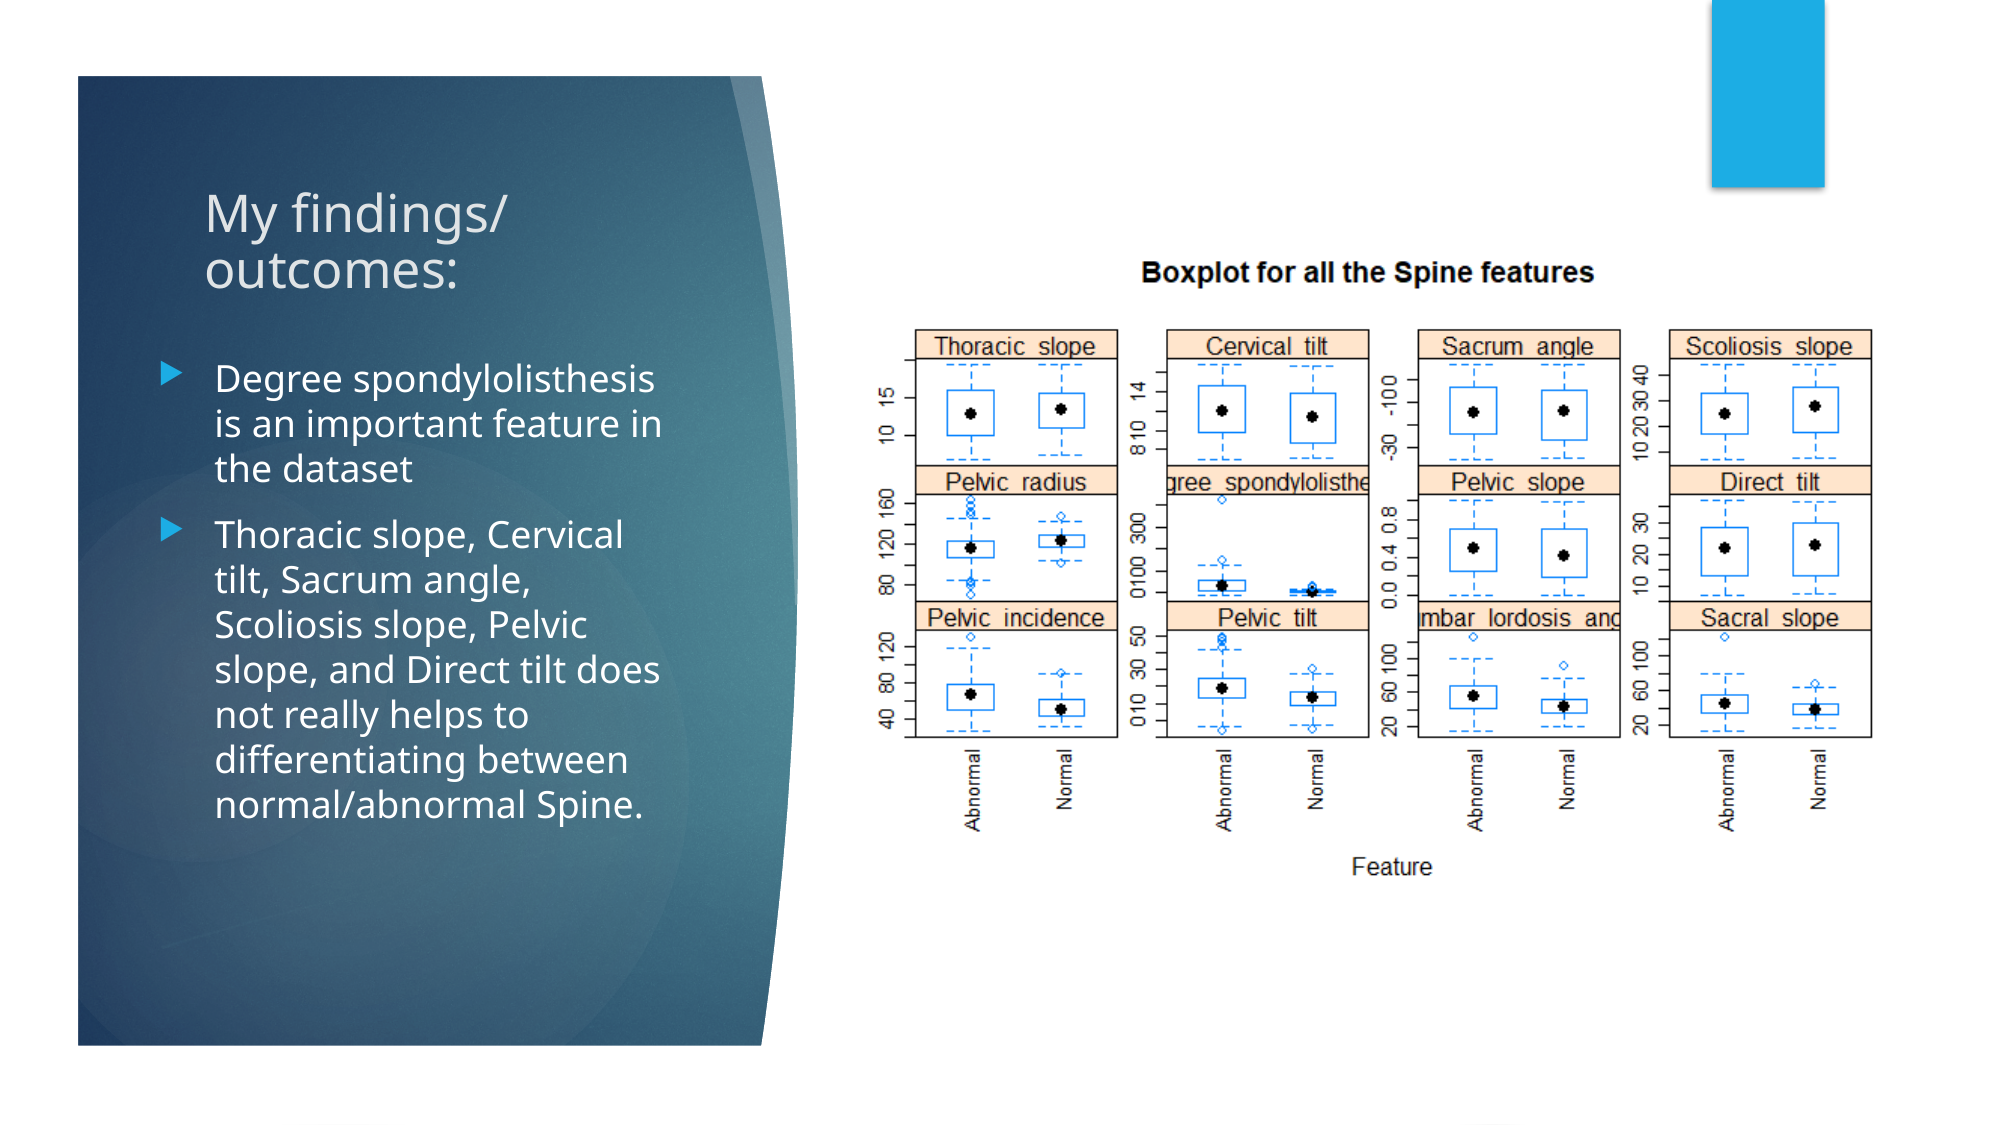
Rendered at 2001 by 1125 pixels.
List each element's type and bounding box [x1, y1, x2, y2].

text_box [0, 0, 2000, 1125]
picture [851, 248, 1901, 877]
